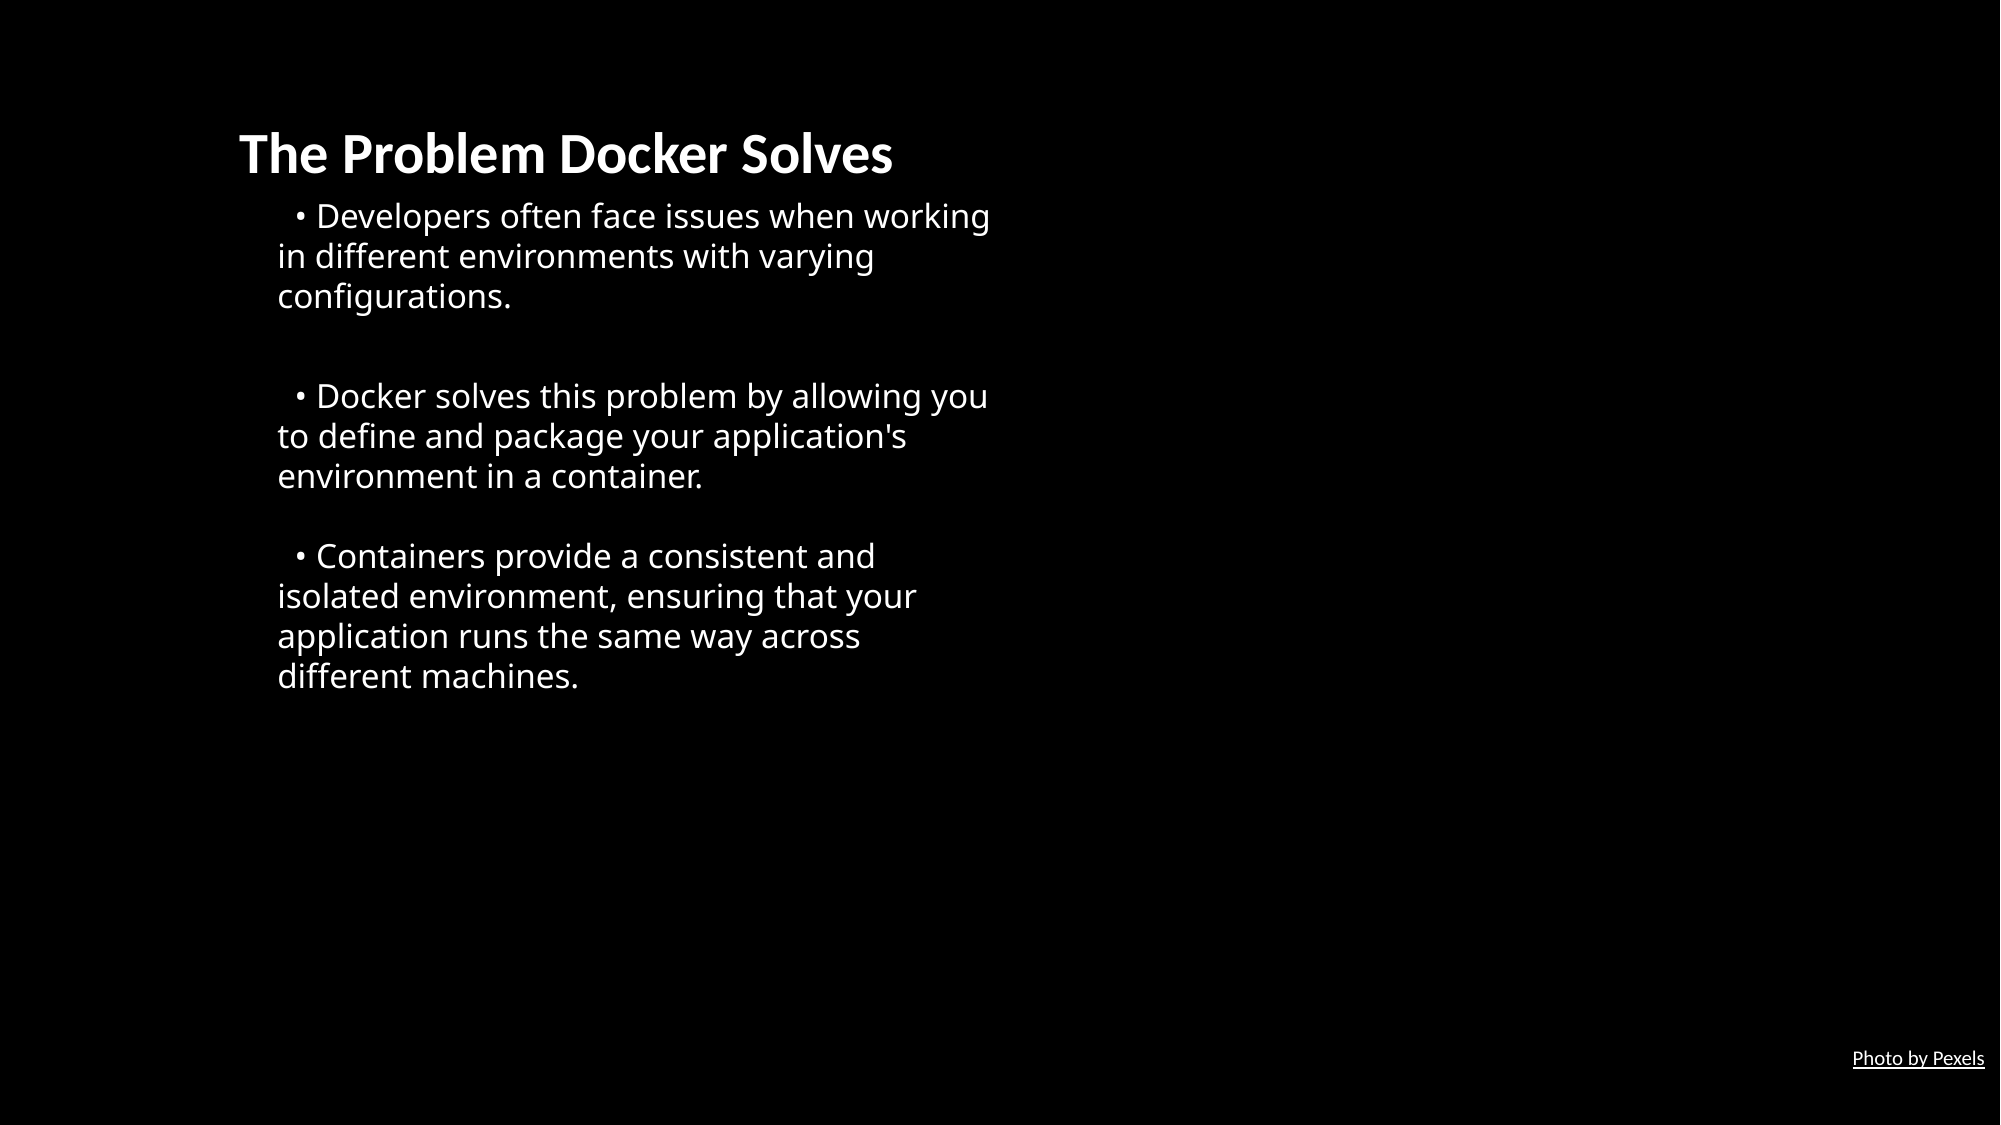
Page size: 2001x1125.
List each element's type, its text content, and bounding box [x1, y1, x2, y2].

text_box • Containers provide a consistent and isolated environment, ensuring that your application runs the same way across different machines. [262, 577, 1013, 653]
text_box • Docker solves this problem by allowing you to define and package your application's environment in a container. [262, 397, 1013, 473]
text_box The Problem Docker Solves [225, 112, 1463, 188]
text_box • Developers often face issues when working in different environments with varying configurations. [262, 217, 1013, 293]
text_box Photo by Pexels [1219, 1019, 2000, 1095]
